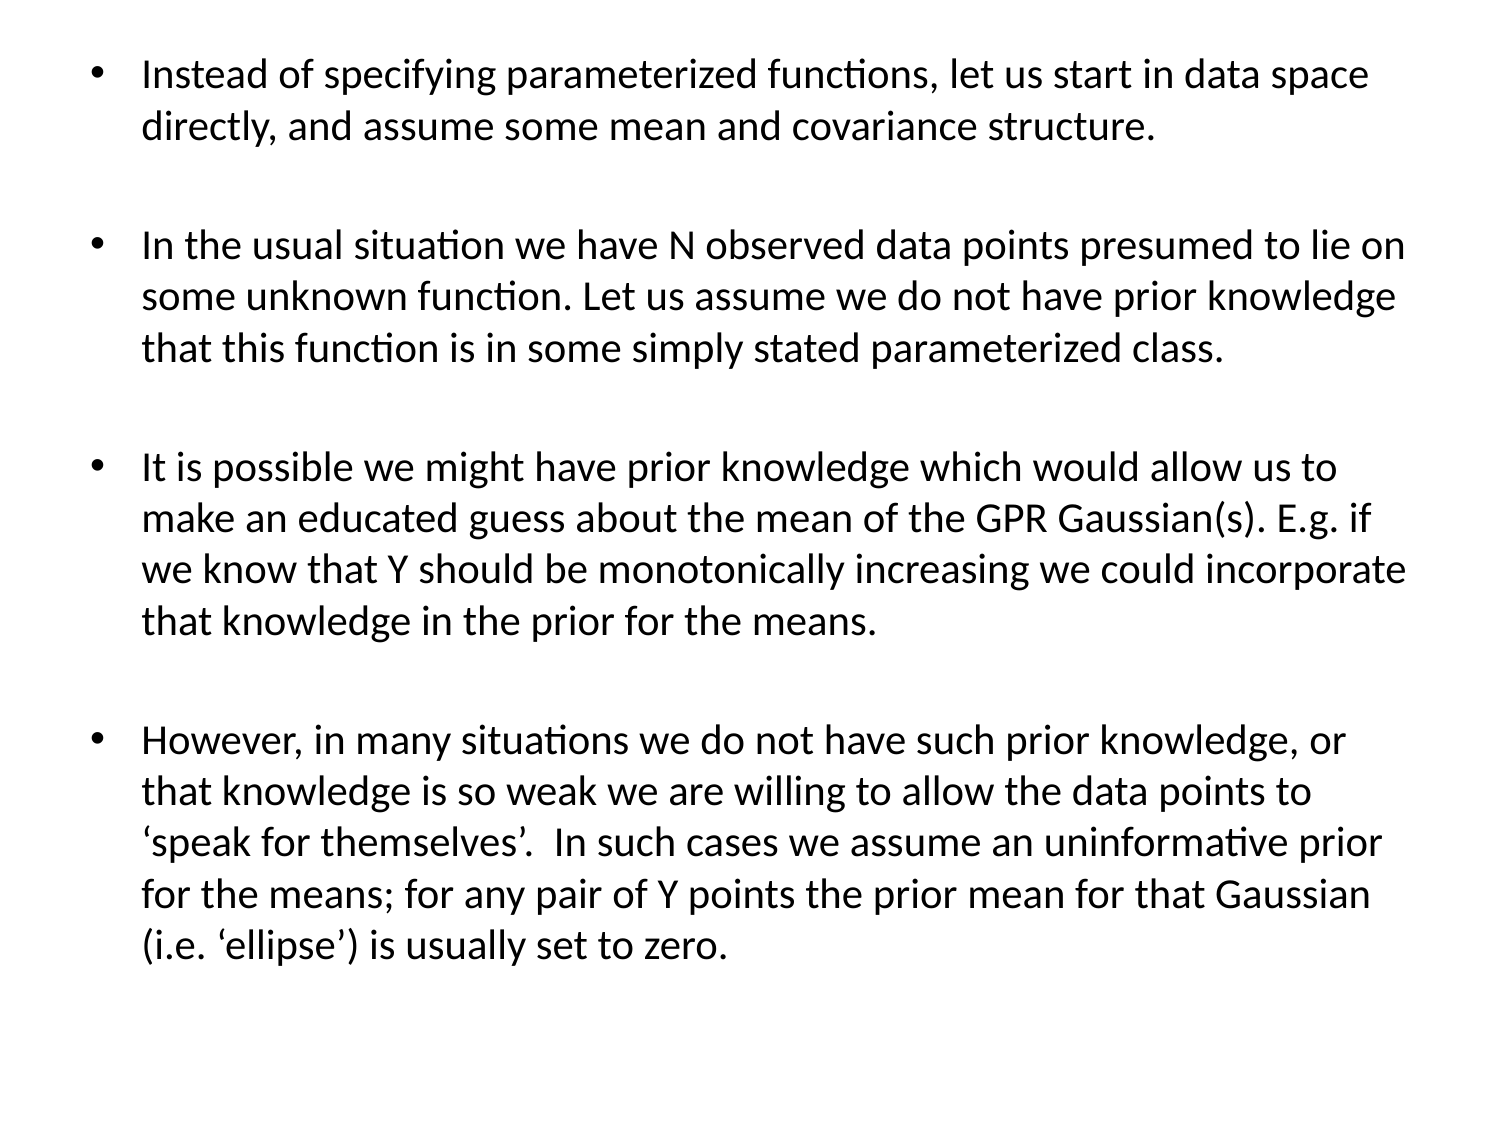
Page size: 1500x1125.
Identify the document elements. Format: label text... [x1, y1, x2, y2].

list Instead of specifying parameterized functions, let us start in data space directly, and assume some mean and covariance structure. In the usual situation we have N observed data points presumed to lie on some unknown function. Let us assume we do not have prior knowledge that this function is in some simply stated parameterized class. It is possible we might have prior knowledge which would allow us to make an educated guess about the mean of the GPR Gaussian(s). E.g. if we know that Y should be monotonically increasing we could incorporate that knowledge in the prior for the means. However, in many situations we do not have such prior knowledge, or that knowledge is so weak we are willing to allow the data points to ‘speak for themselves’. In such cases we assume an uninformative prior for the means; for any pair of Y points the prior mean for that Gaussian (i.e. ‘ellipse’) is usually set to zero. [75, 38, 1425, 1005]
